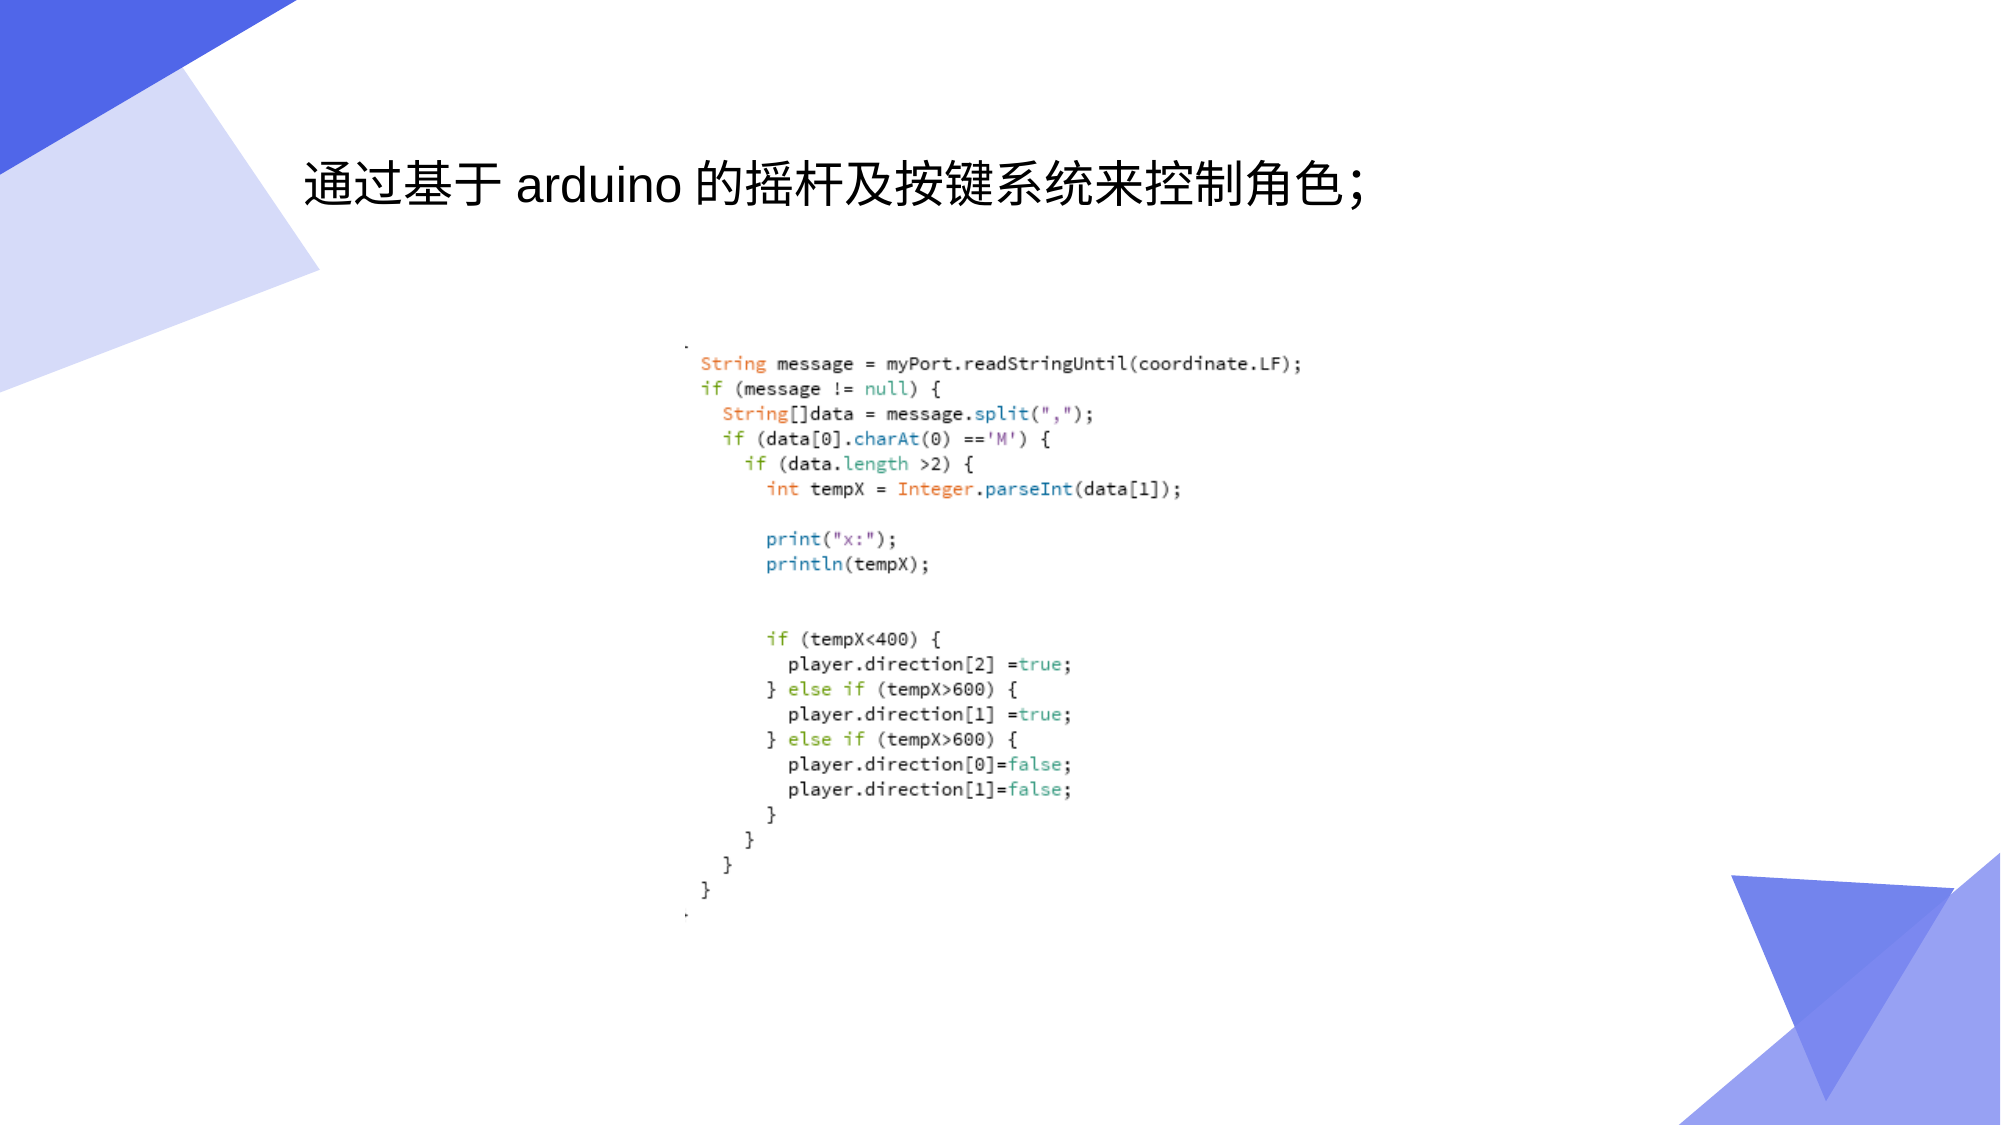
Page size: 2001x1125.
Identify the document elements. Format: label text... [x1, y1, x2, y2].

picture [685, 342, 1314, 932]
text_box 通过基于arduino的摇杆及按键系统来控制角色； [289, 144, 1410, 220]
